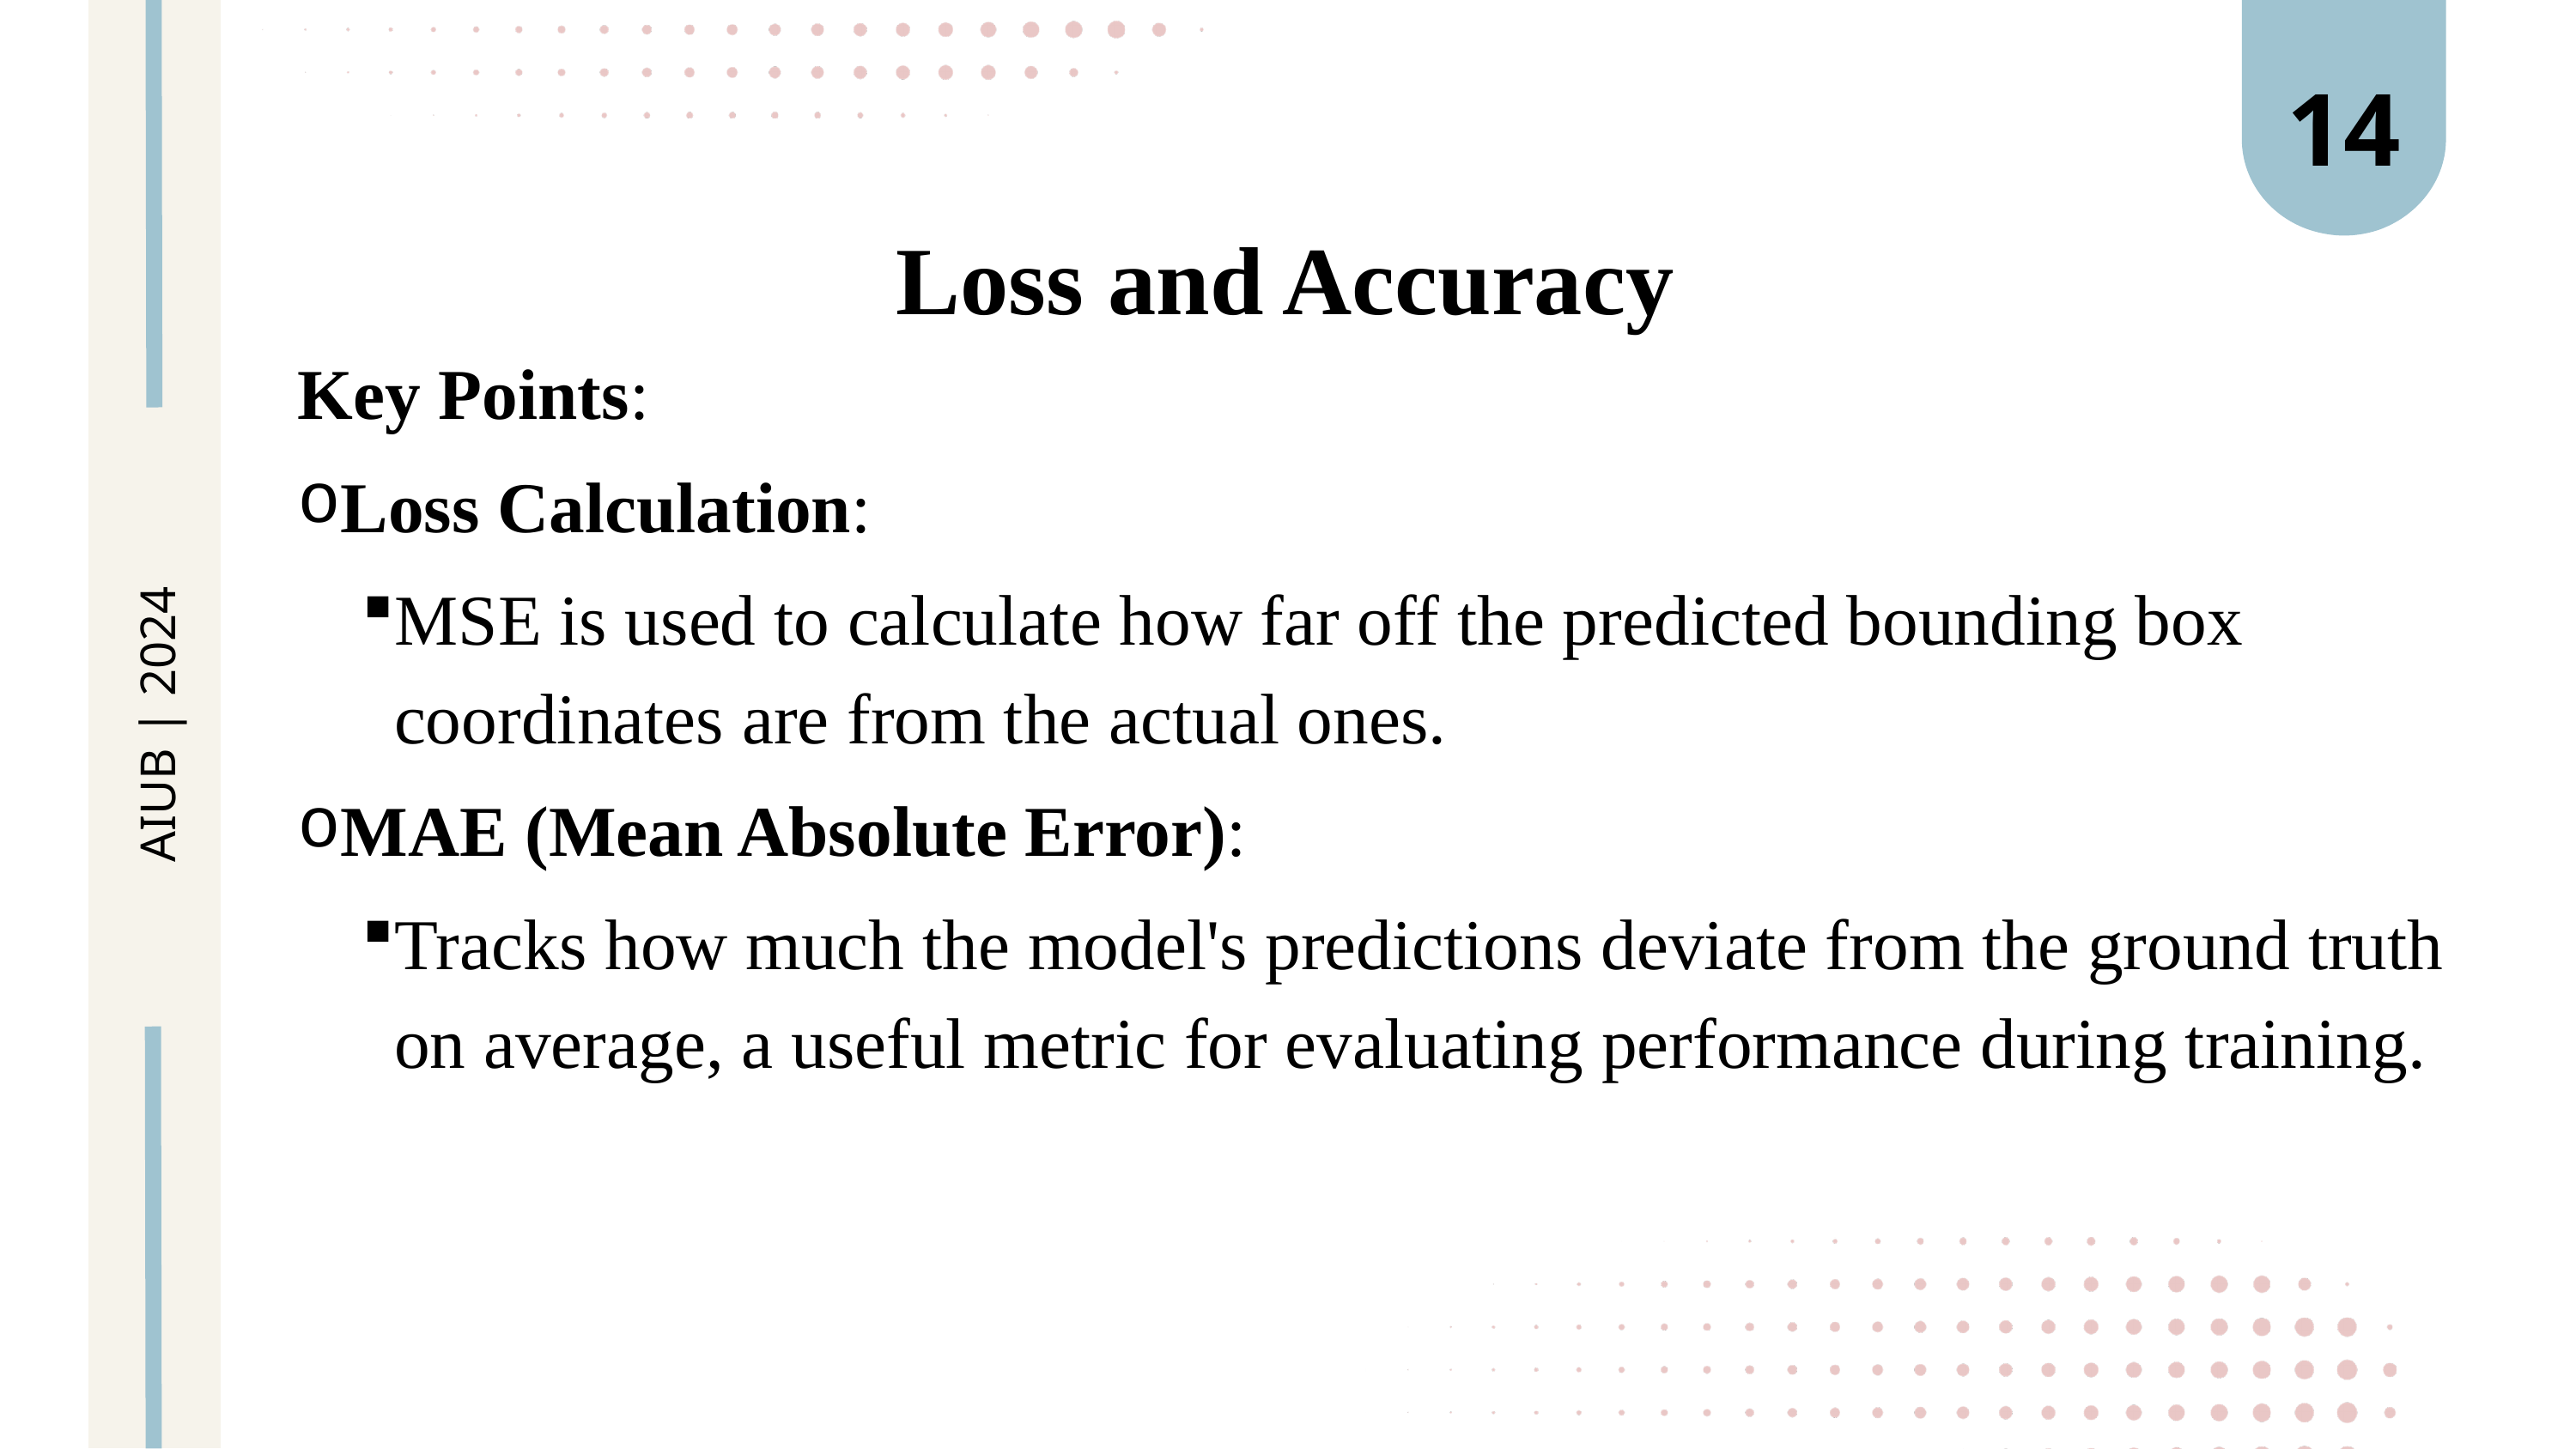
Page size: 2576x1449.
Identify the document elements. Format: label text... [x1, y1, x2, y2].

text_box [1365, 1379, 2397, 1449]
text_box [2233, 0, 2455, 236]
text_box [88, 0, 221, 1449]
subtitle Key Points: Loss Calculation: MSE is used to calculate how far off the predicted bounding box coordinates are from the actual ones. MAE (Mean Absolute Error): Tracks how much the model's predictions deviate from the ground truth on average, a useful metric for evaluating performance during training. [227, 328, 2488, 1379]
text_box Loss and Accuracy [227, 120, 2428, 328]
text_box [222, 0, 1251, 118]
